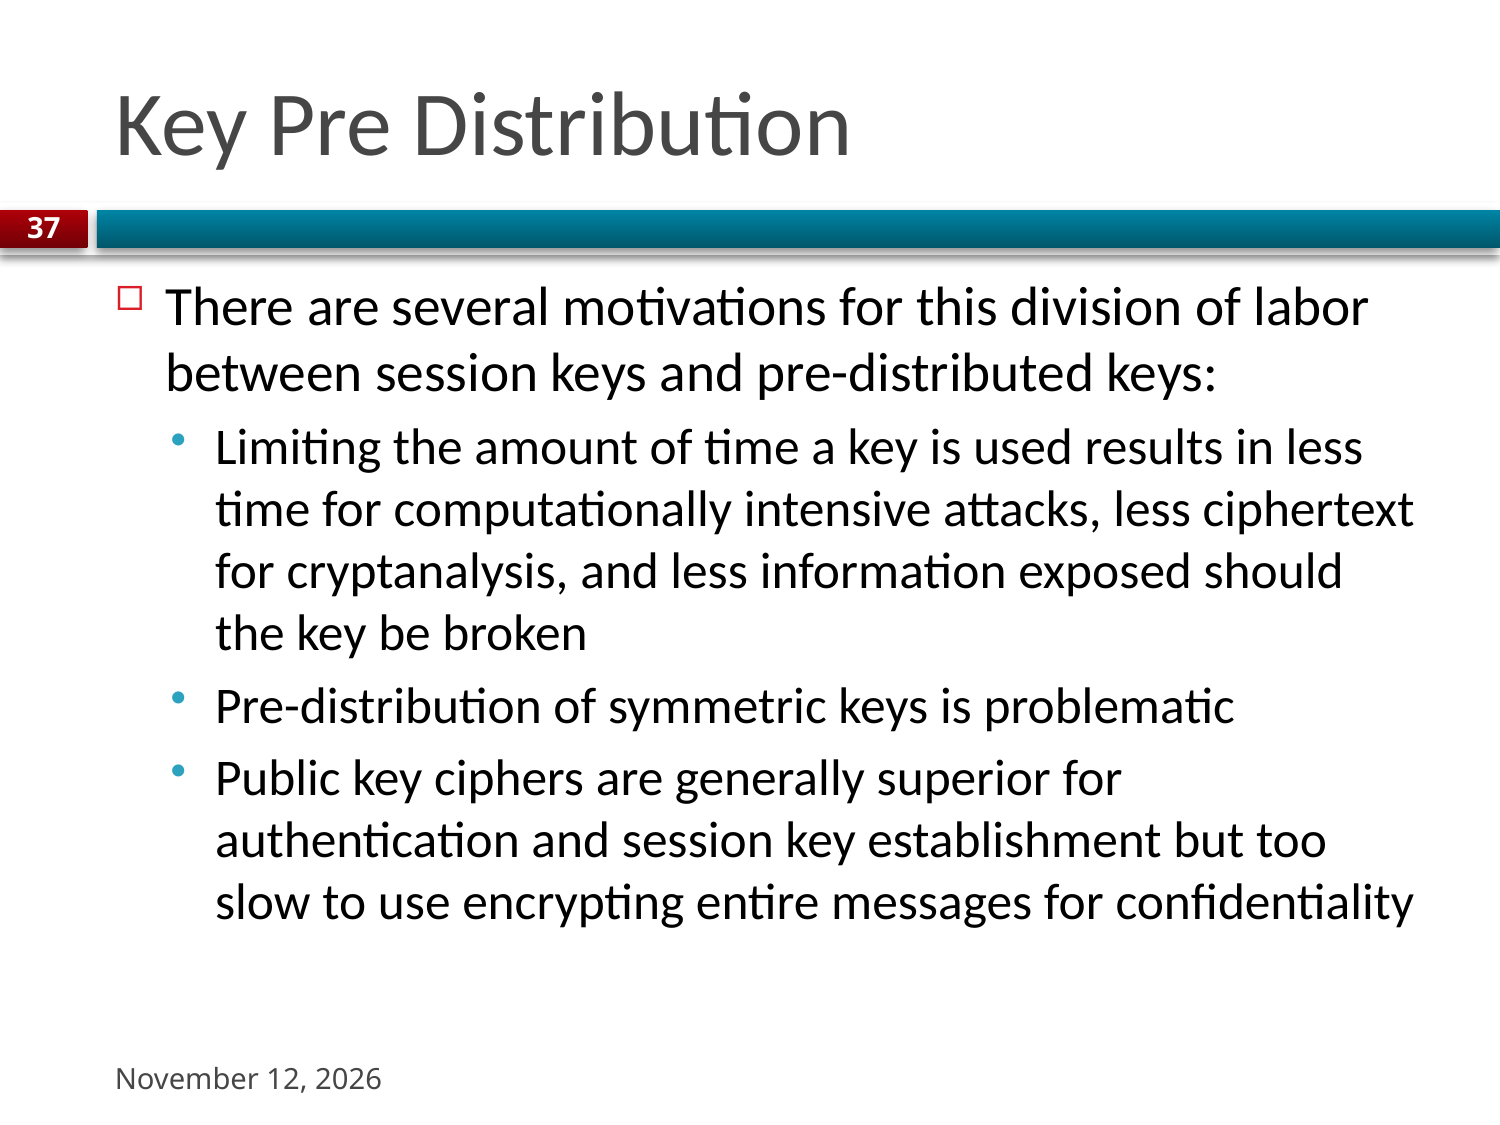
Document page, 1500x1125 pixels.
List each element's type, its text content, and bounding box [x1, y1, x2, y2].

title Key Pre Distribution [100, 37, 1438, 200]
slide_number 37 [0, 208, 88, 249]
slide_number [99, 1050, 538, 1110]
list There are several motivations for this division of labor between session keys and pre-distributed keys: Limiting the amount of time a key is used results in less time for computationally intensive attacks, less ciphertext for cryptanalysis, and less information exposed should the key be broken Pre-distribution of symmetric keys is problematic Public key ciphers are generally superior for authentication and session key establishment but too slow to use encrypting entire messages for confidentiality [100, 262, 1438, 1000]
